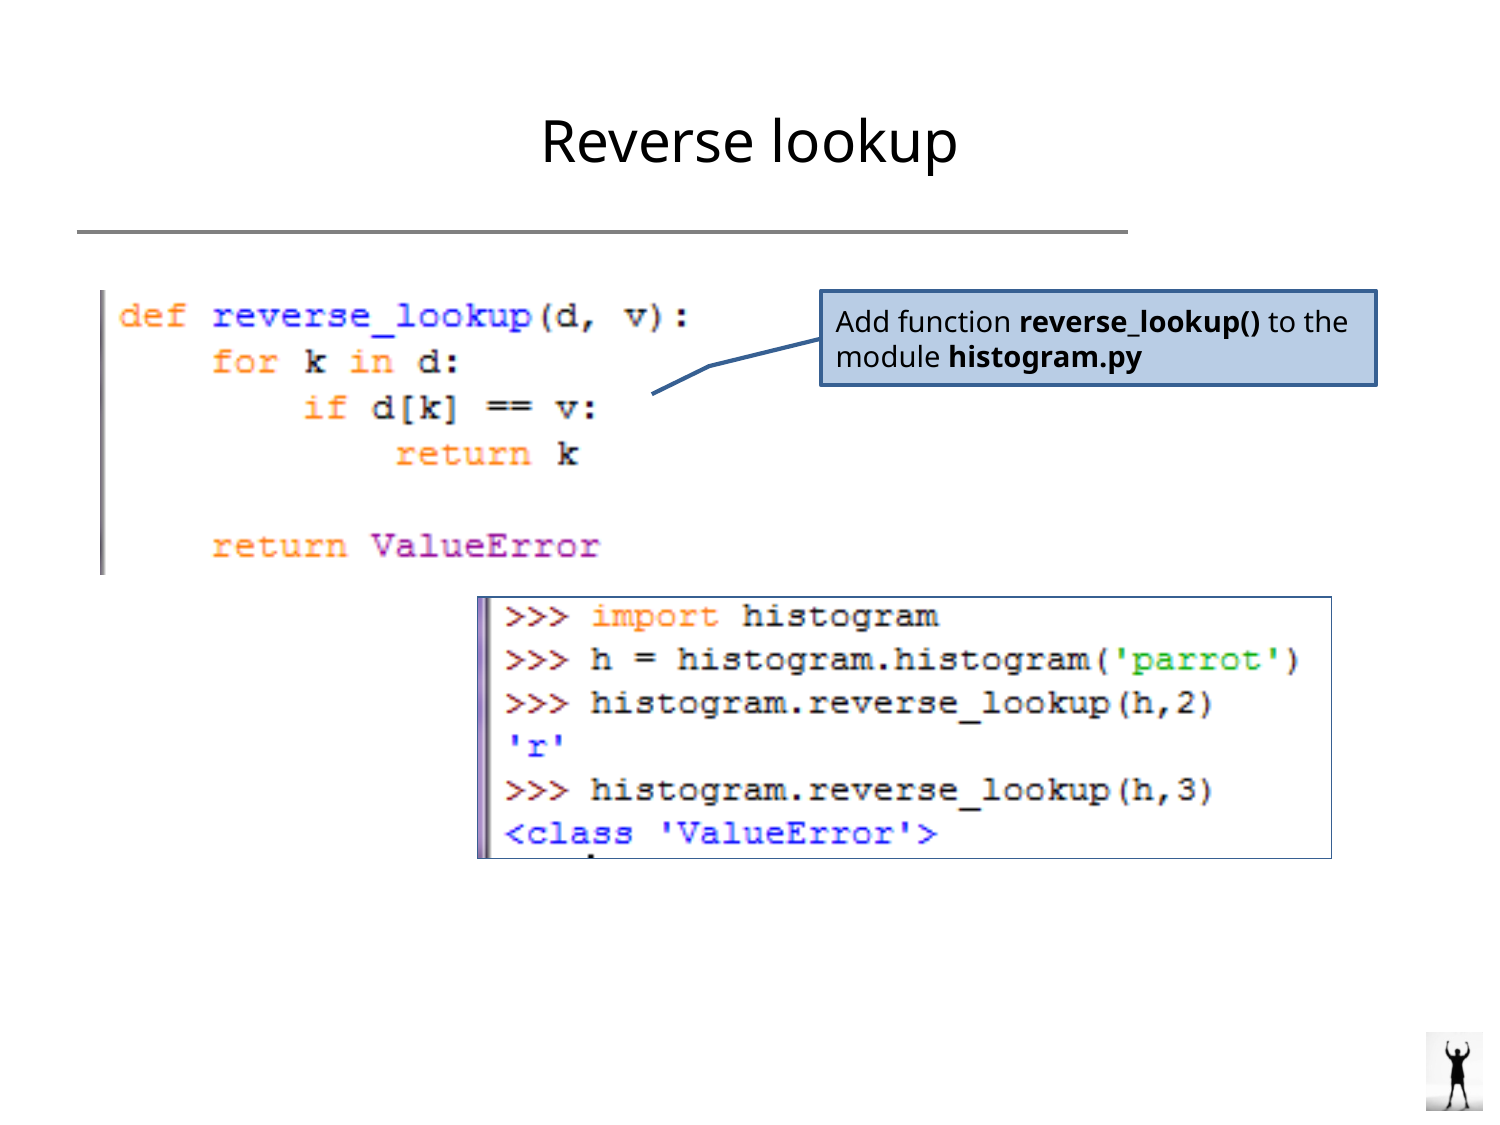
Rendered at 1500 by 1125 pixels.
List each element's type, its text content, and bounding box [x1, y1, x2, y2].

text_box Add function reverse_lookup() to the module histogram.py [715, 289, 1378, 387]
picture [478, 597, 1332, 858]
title Reverse lookup [75, 45, 1425, 233]
picture [100, 290, 711, 575]
picture [1426, 1032, 1483, 1111]
